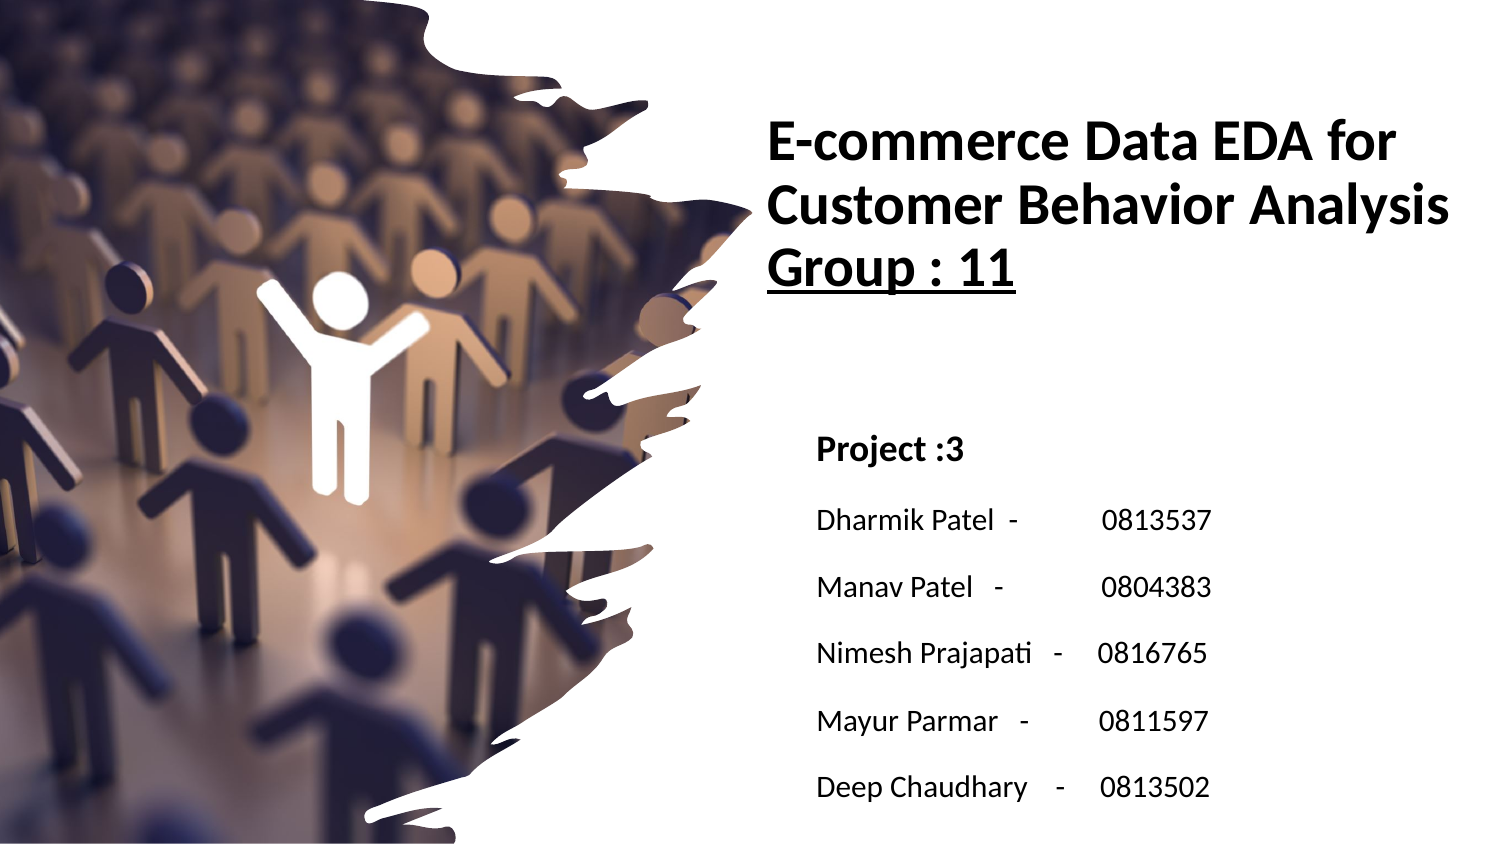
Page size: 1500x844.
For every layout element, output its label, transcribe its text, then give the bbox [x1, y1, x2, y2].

title E-commerce Data EDA for Customer Behavior Analysis Group : 11 [753, 44, 1487, 368]
list Project :3 Dharmik Patel - 0813537 Manav Patel - 0804383 Nimesh Prajapati - 0816765 Mayur Parmar - 0811597 Deep Chaudhary - 0813502 [801, 421, 1397, 833]
picture [0, 0, 753, 844]
